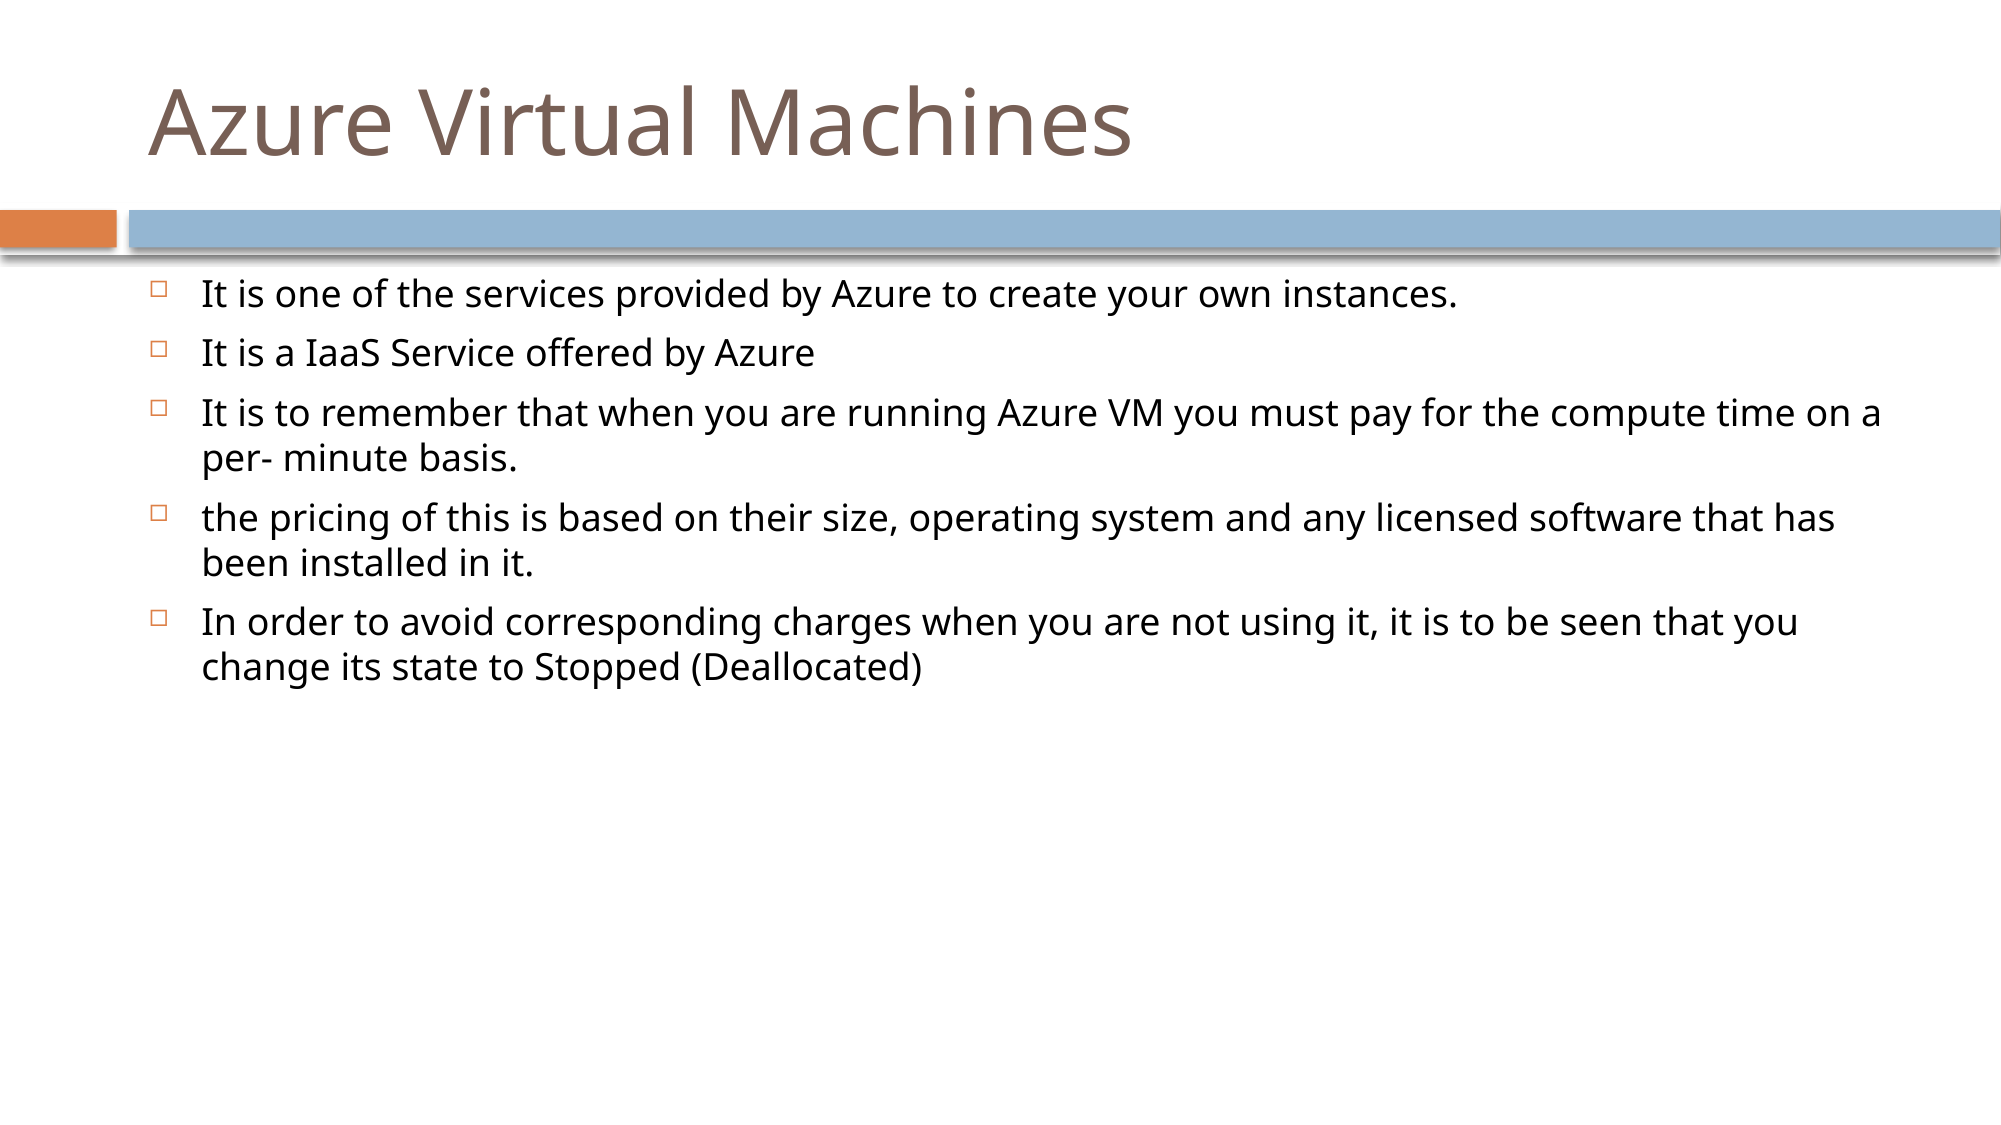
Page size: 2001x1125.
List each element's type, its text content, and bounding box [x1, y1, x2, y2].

title Azure Virtual Machines [133, 37, 1918, 200]
list It is one of the services provided by Azure to create your own instances. It is a IaaS Service offered by Azure It is to remember that when you are running Azure VM you must pay for the compute time on a per- minute basis. the pricing of this is based on their size, operating system and any licensed software that has been installed in it. In order to avoid corresponding charges when you are not using it, it is to be seen that you change its state to Stopped (Deallocated) [133, 262, 1918, 1000]
